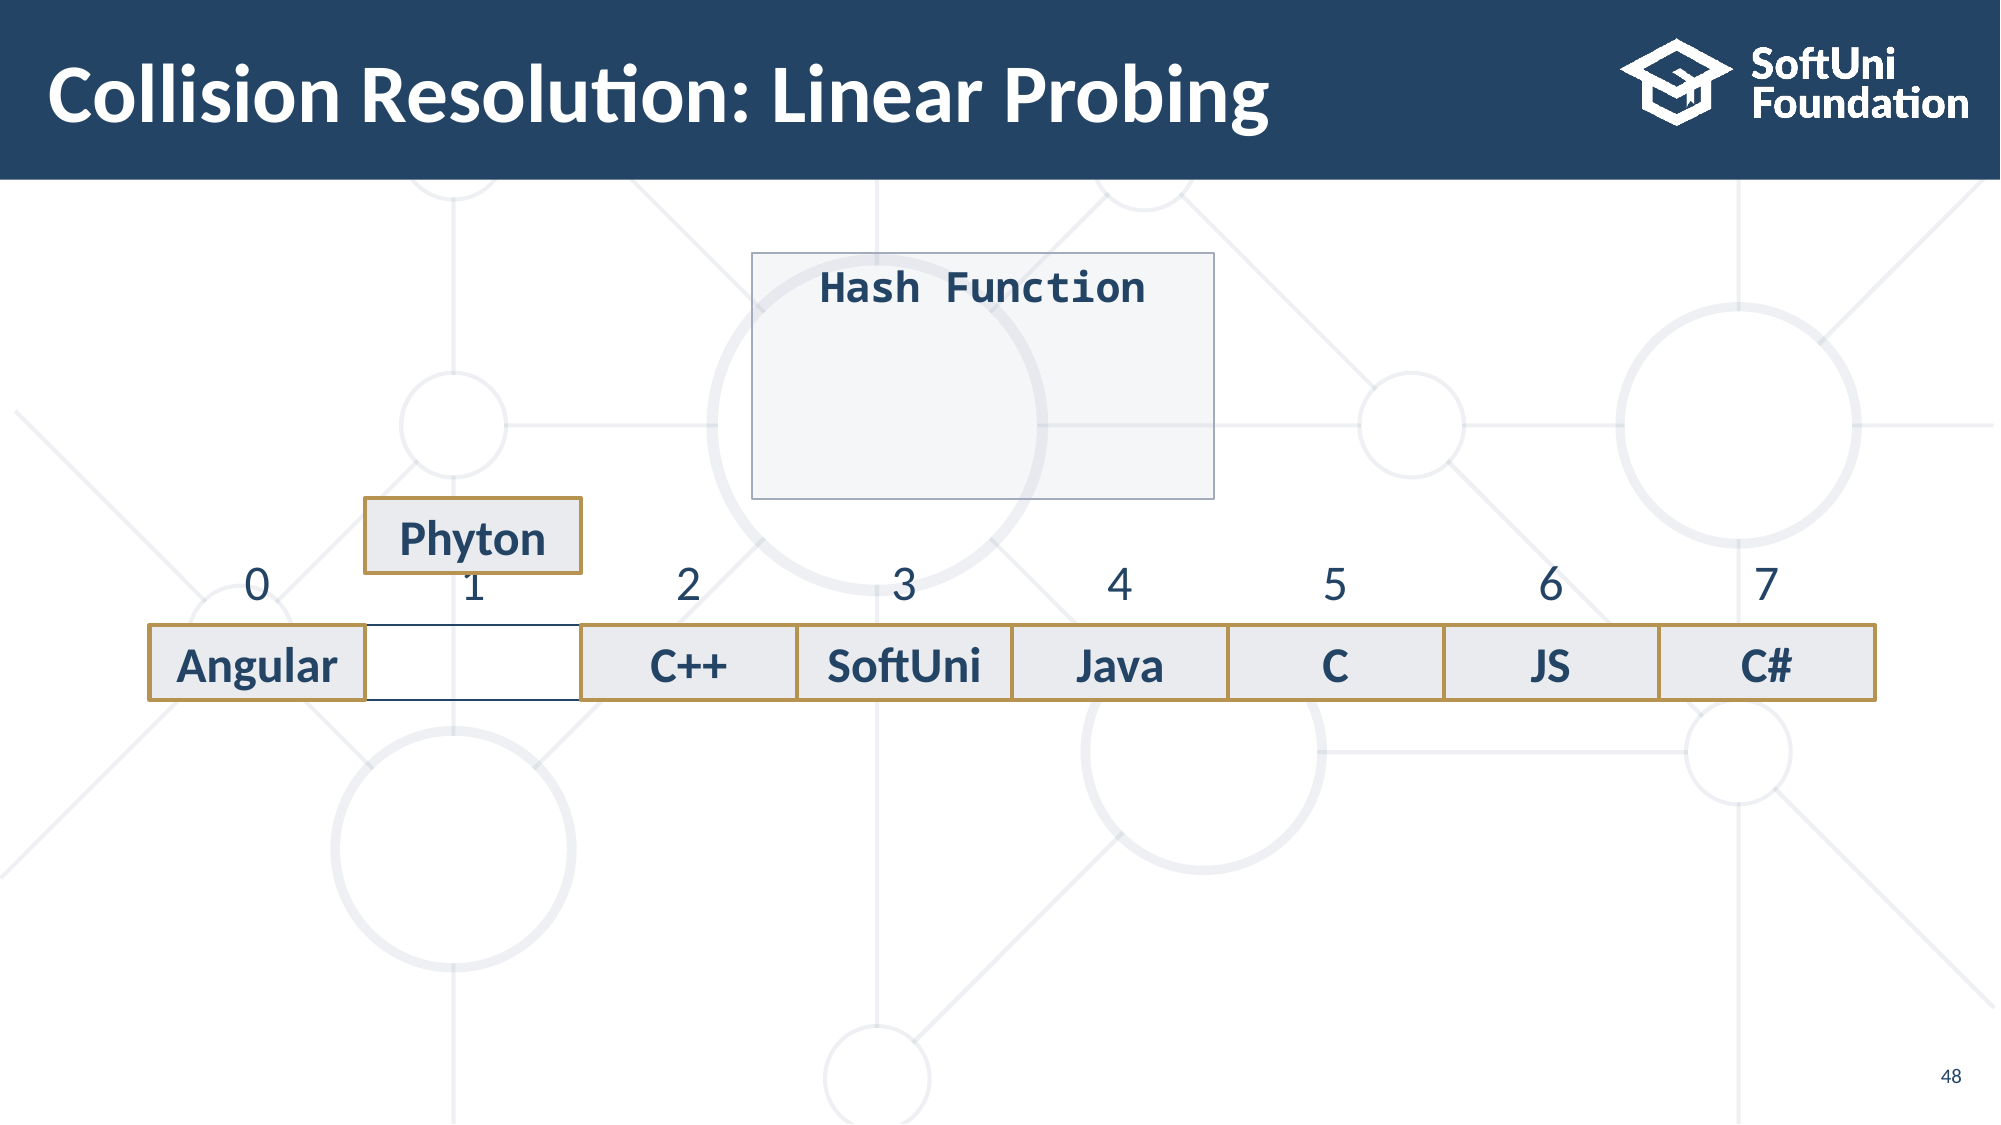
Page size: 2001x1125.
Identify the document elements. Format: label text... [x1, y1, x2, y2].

table_cell [367, 626, 579, 699]
table_header 5 [1228, 550, 1443, 623]
slide_number 48 [1897, 1049, 1968, 1101]
picture [1619, 38, 1968, 126]
table_header 4 [1012, 550, 1228, 623]
text_box Java [1010, 623, 1230, 702]
text_box C [1230, 623, 1446, 702]
text_box C# [1657, 623, 1877, 702]
table_header 0 [149, 550, 365, 623]
table_header 7 [1659, 550, 1874, 623]
text_box JS [1446, 623, 1657, 702]
table_header 6 [1443, 550, 1659, 623]
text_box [751, 252, 1215, 500]
table_header 2 [581, 550, 796, 623]
table_header 1 [365, 575, 581, 624]
text_box Phyton [363, 496, 583, 575]
text_box Angular [147, 623, 367, 702]
text_box SoftUni [799, 623, 1010, 702]
table_header 3 [796, 550, 1012, 623]
text_box C++ [579, 623, 799, 702]
title Collision Resolution: Linear Probing [31, 16, 1591, 162]
